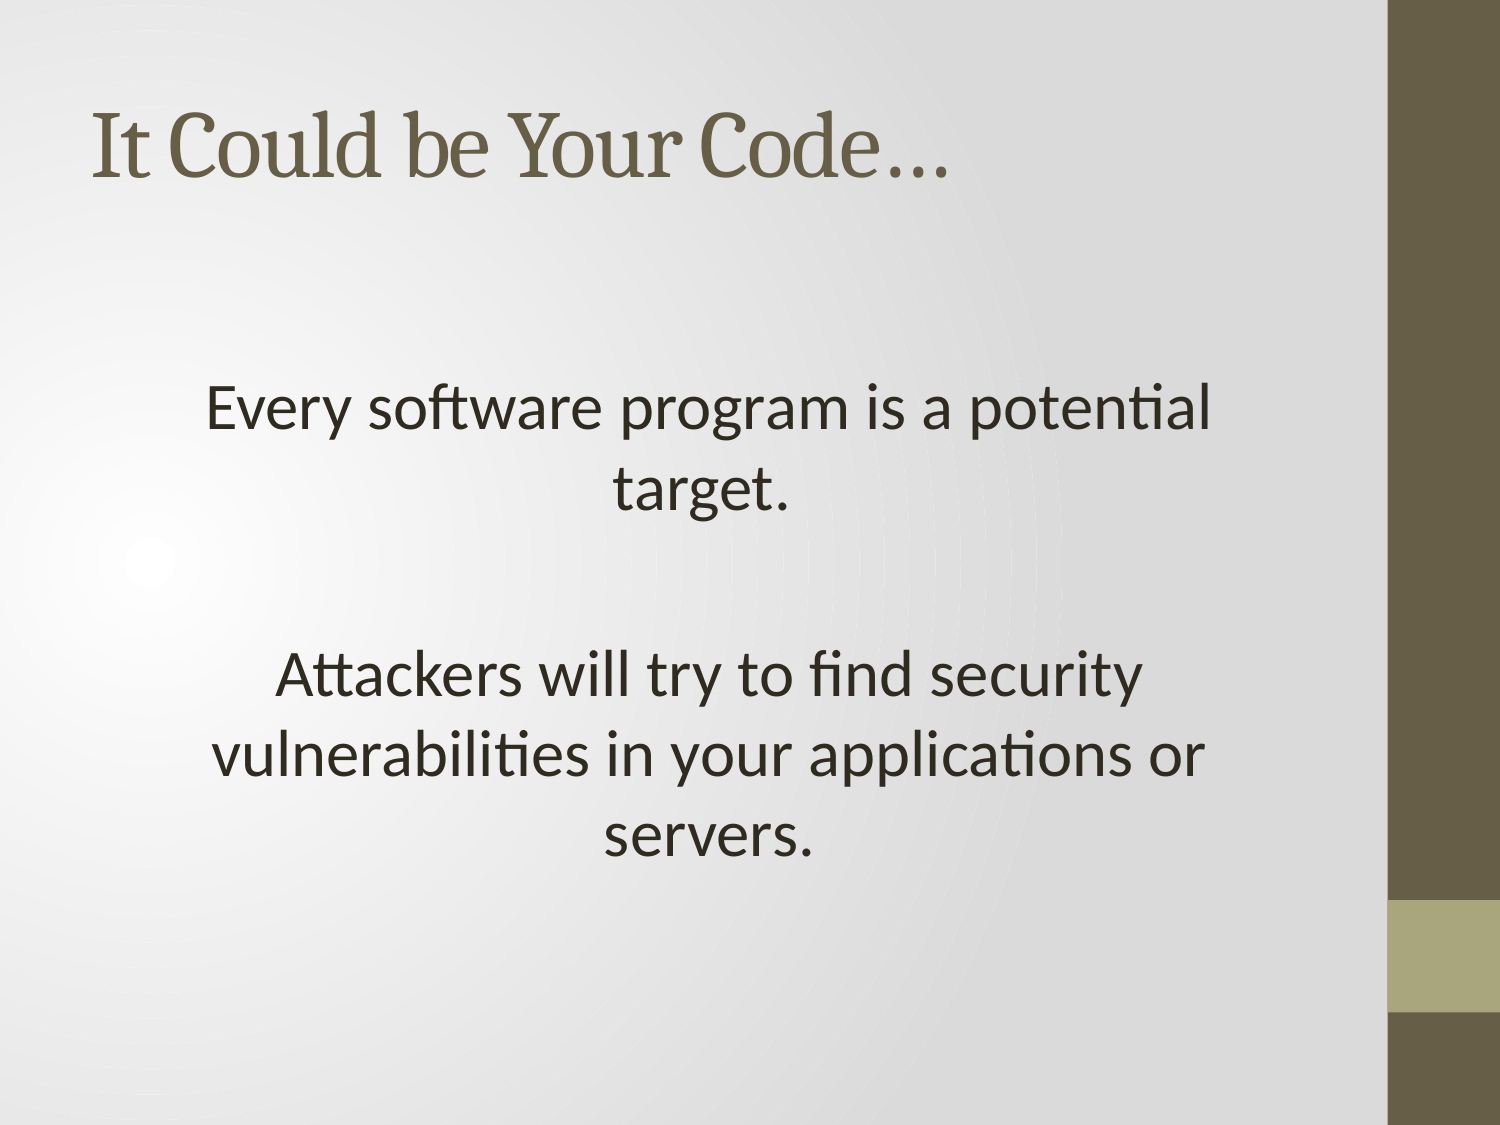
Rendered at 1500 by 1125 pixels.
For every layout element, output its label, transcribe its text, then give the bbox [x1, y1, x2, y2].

title It Could be Your Code… [75, 45, 1325, 233]
list Every software program is a potential target. Attackers will try to find security vulnerabilities in your applications or servers. [75, 262, 1325, 1050]
